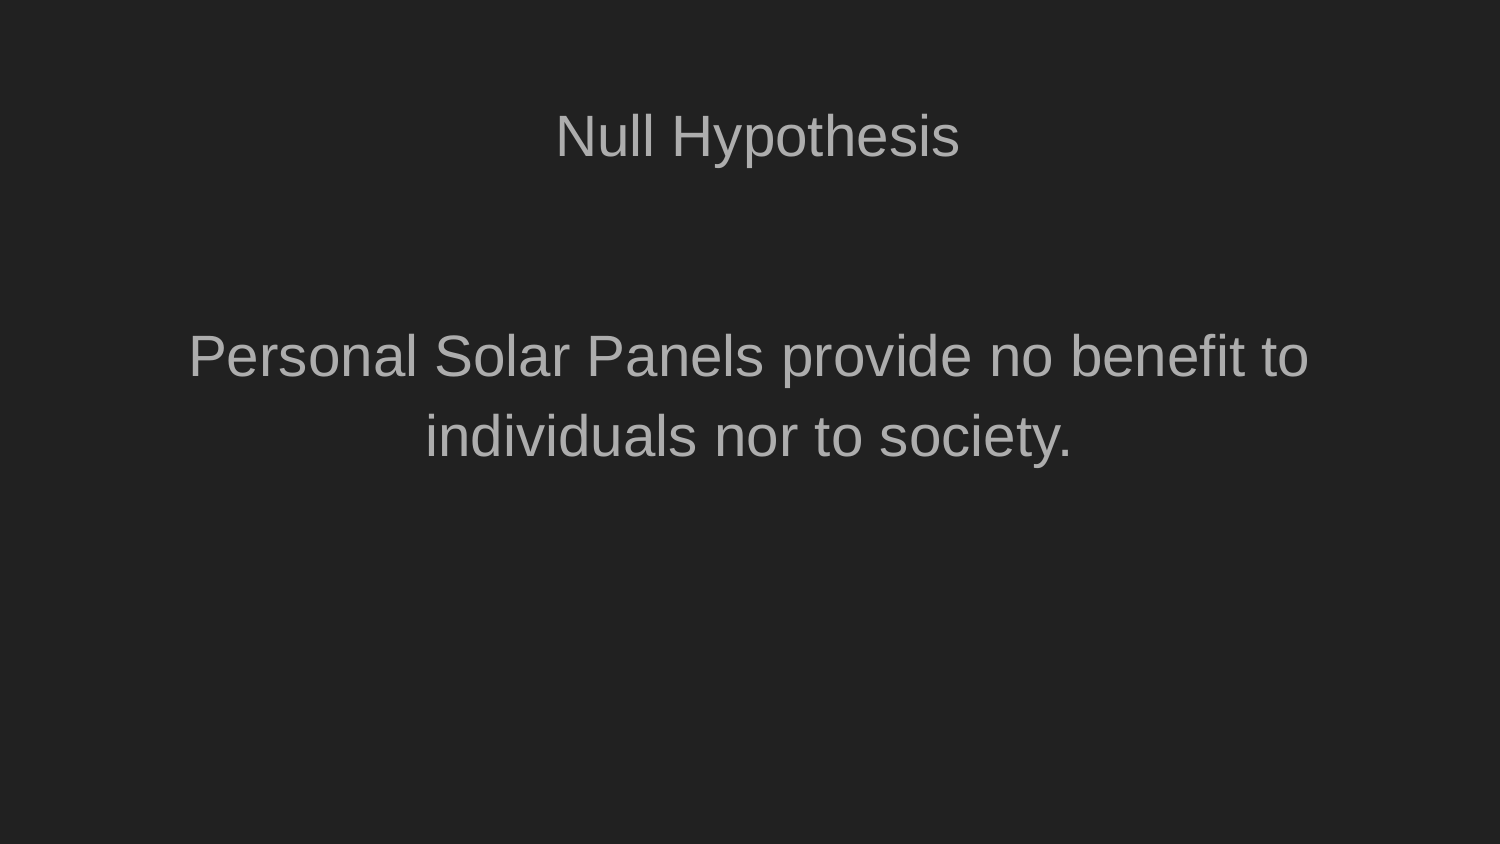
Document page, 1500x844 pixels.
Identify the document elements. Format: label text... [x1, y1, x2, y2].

title Null Hypothesis [51, 72, 1449, 167]
list Personal Solar Panels provide no benefit to individuals nor to society. [51, 189, 1449, 750]
